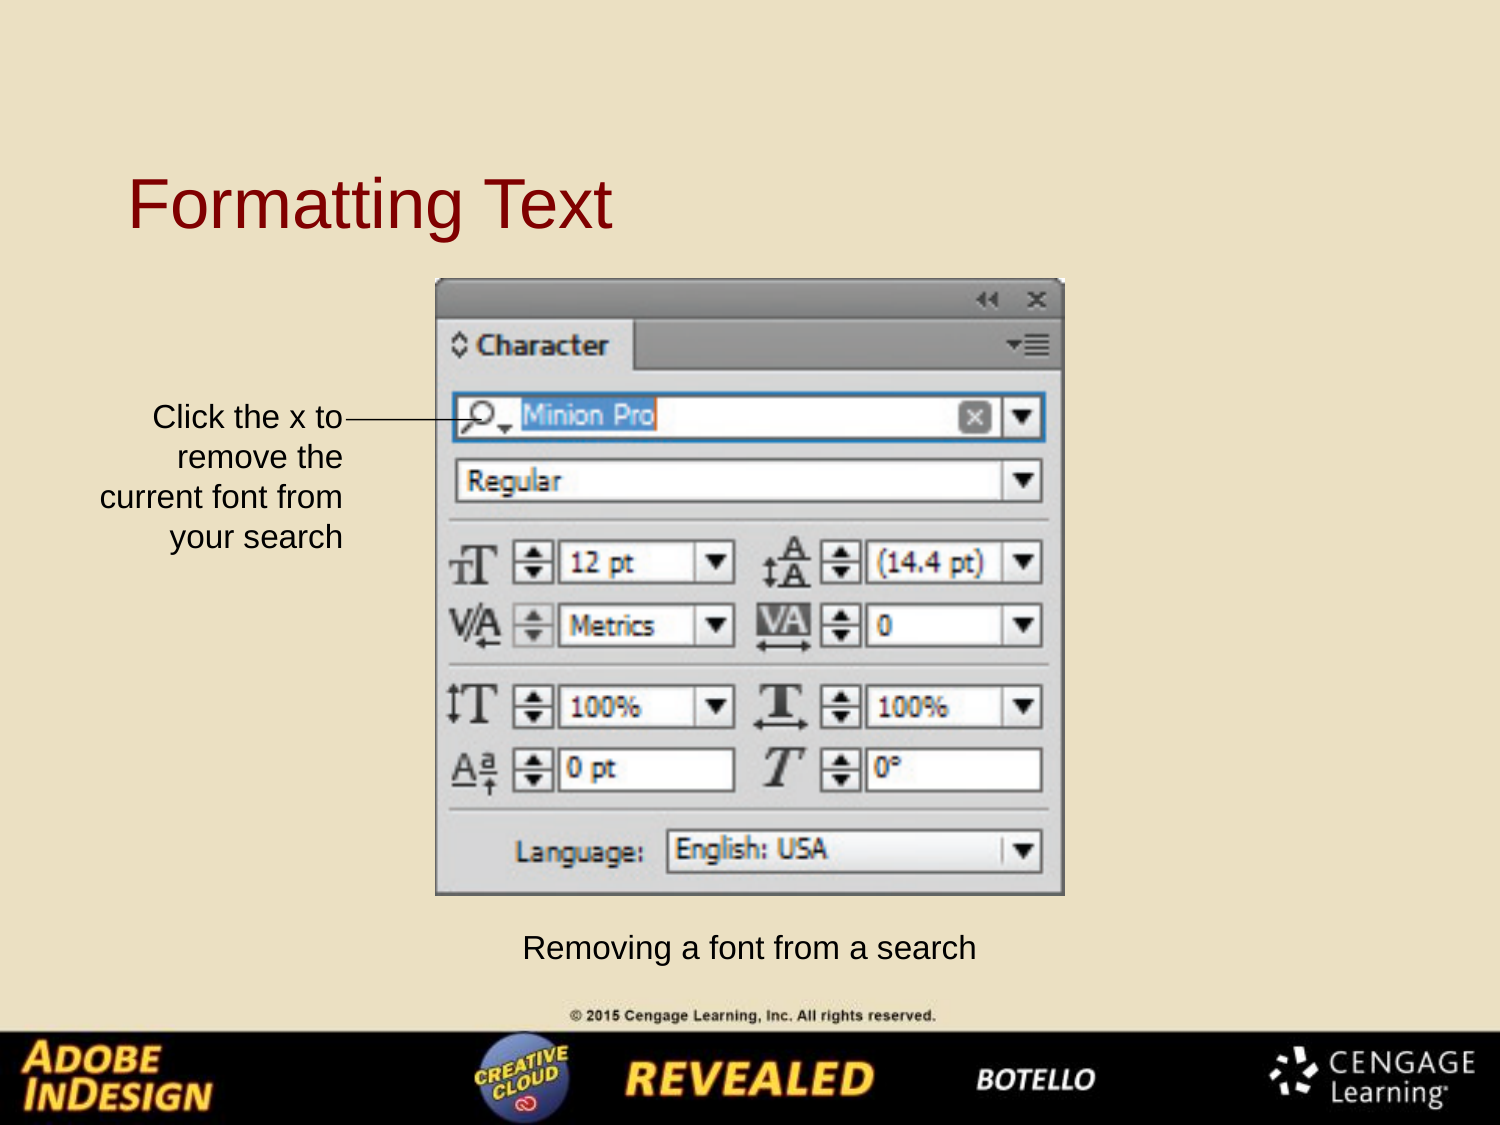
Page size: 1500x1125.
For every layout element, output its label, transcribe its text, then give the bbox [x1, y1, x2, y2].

text_box Removing a font from a search [0, 918, 1500, 974]
picture [0, 0, 1500, 918]
title Formatting Text [112, 99, 1388, 300]
text_box Click the x to remove the current font from your search [57, 387, 359, 563]
picture [0, 974, 1500, 1125]
